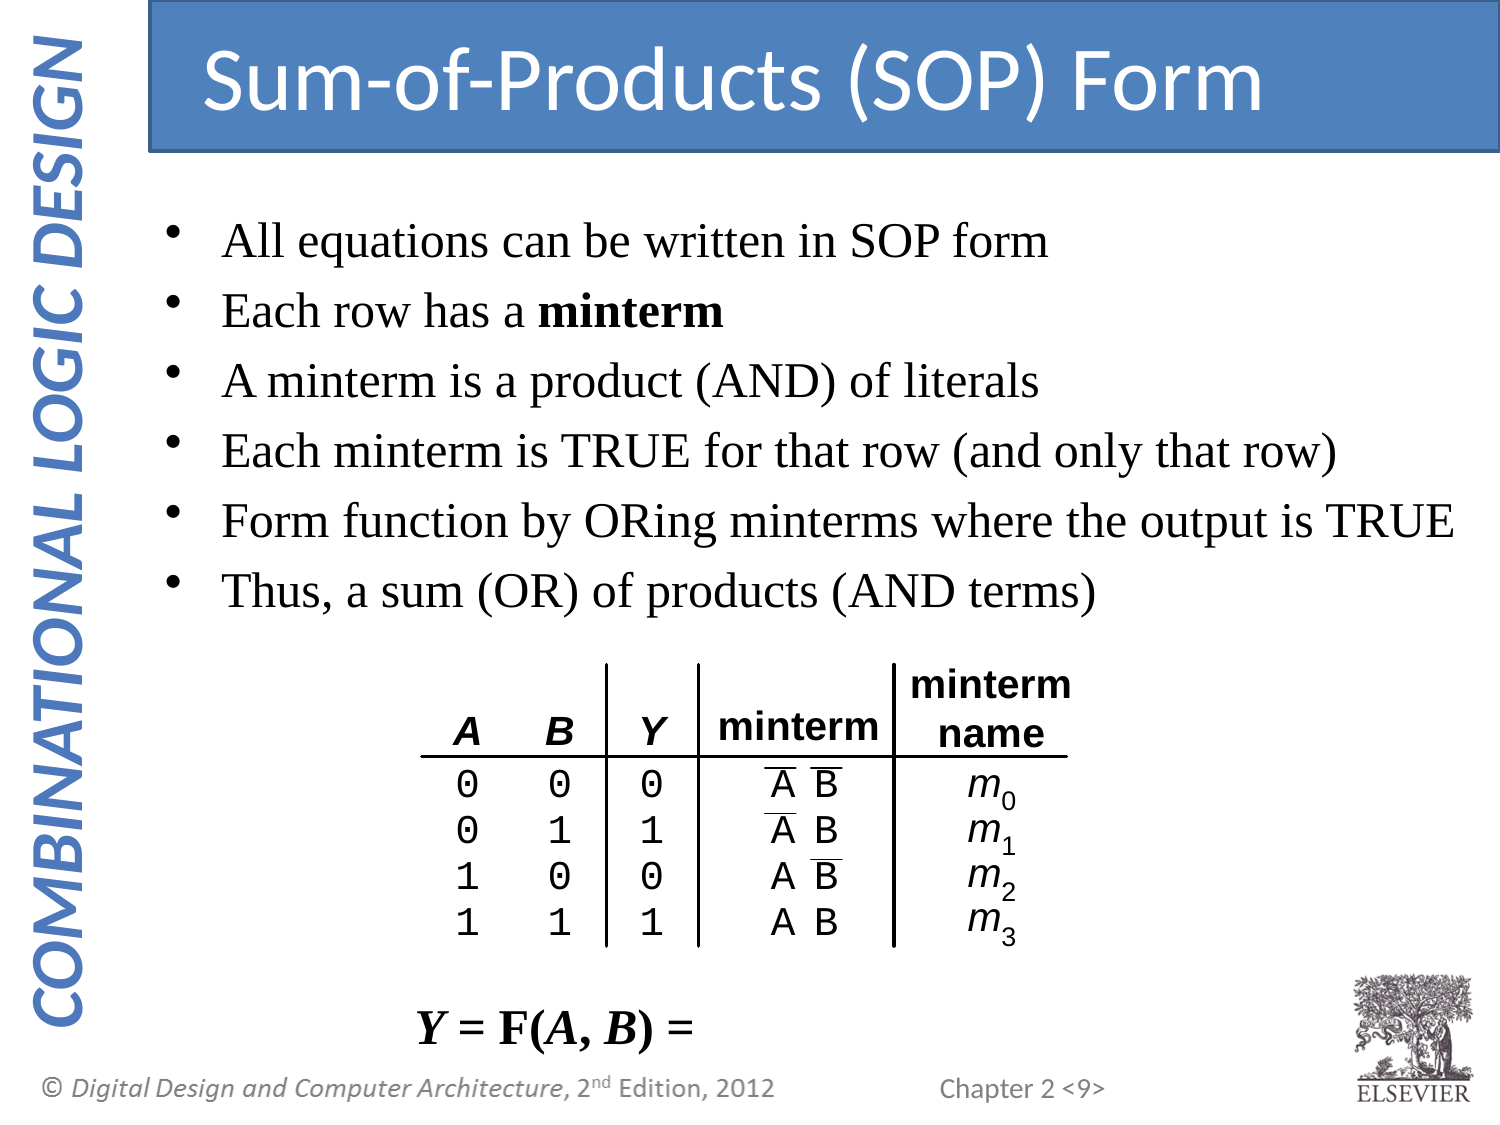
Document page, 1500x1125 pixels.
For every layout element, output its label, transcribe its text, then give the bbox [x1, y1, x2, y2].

text_box All equations can be written in SOP form Each row has a minterm A minterm is a product (AND) of literals Each minterm is TRUE for that row (and only that row) Form function by ORing minterms where the output is TRUE Thus, a sum (OR) of products (AND terms) [149, 199, 1488, 1013]
text_box Y = F(A, B) = [399, 1013, 1300, 1063]
picture [0, 0, 1500, 1125]
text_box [412, 649, 1124, 976]
text_box Sum-of-Products (SOP) Form [187, 11, 1488, 136]
